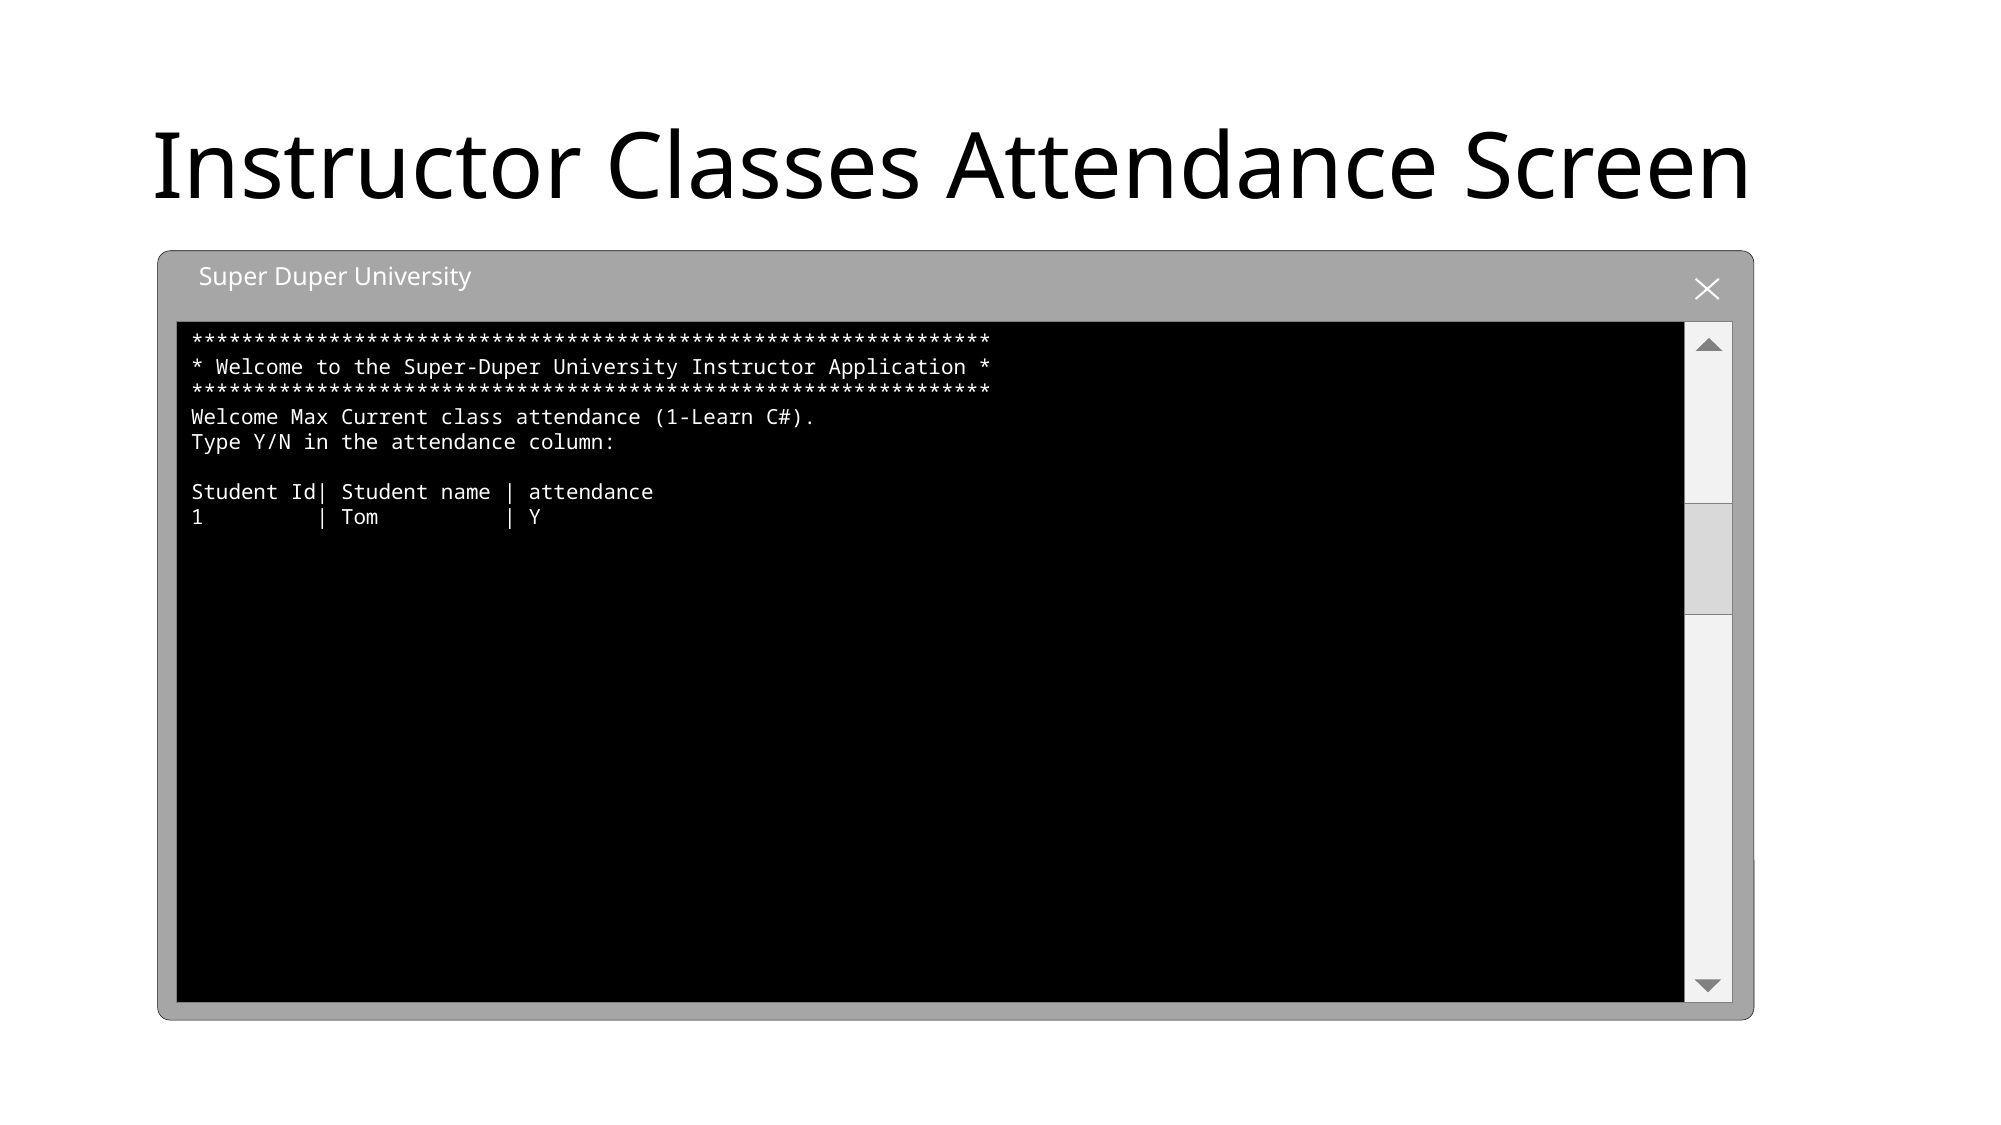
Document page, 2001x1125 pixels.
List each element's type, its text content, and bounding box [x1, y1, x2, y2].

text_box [157, 250, 1754, 1021]
title Instructor Classes Attendance Screen [137, 59, 1863, 278]
